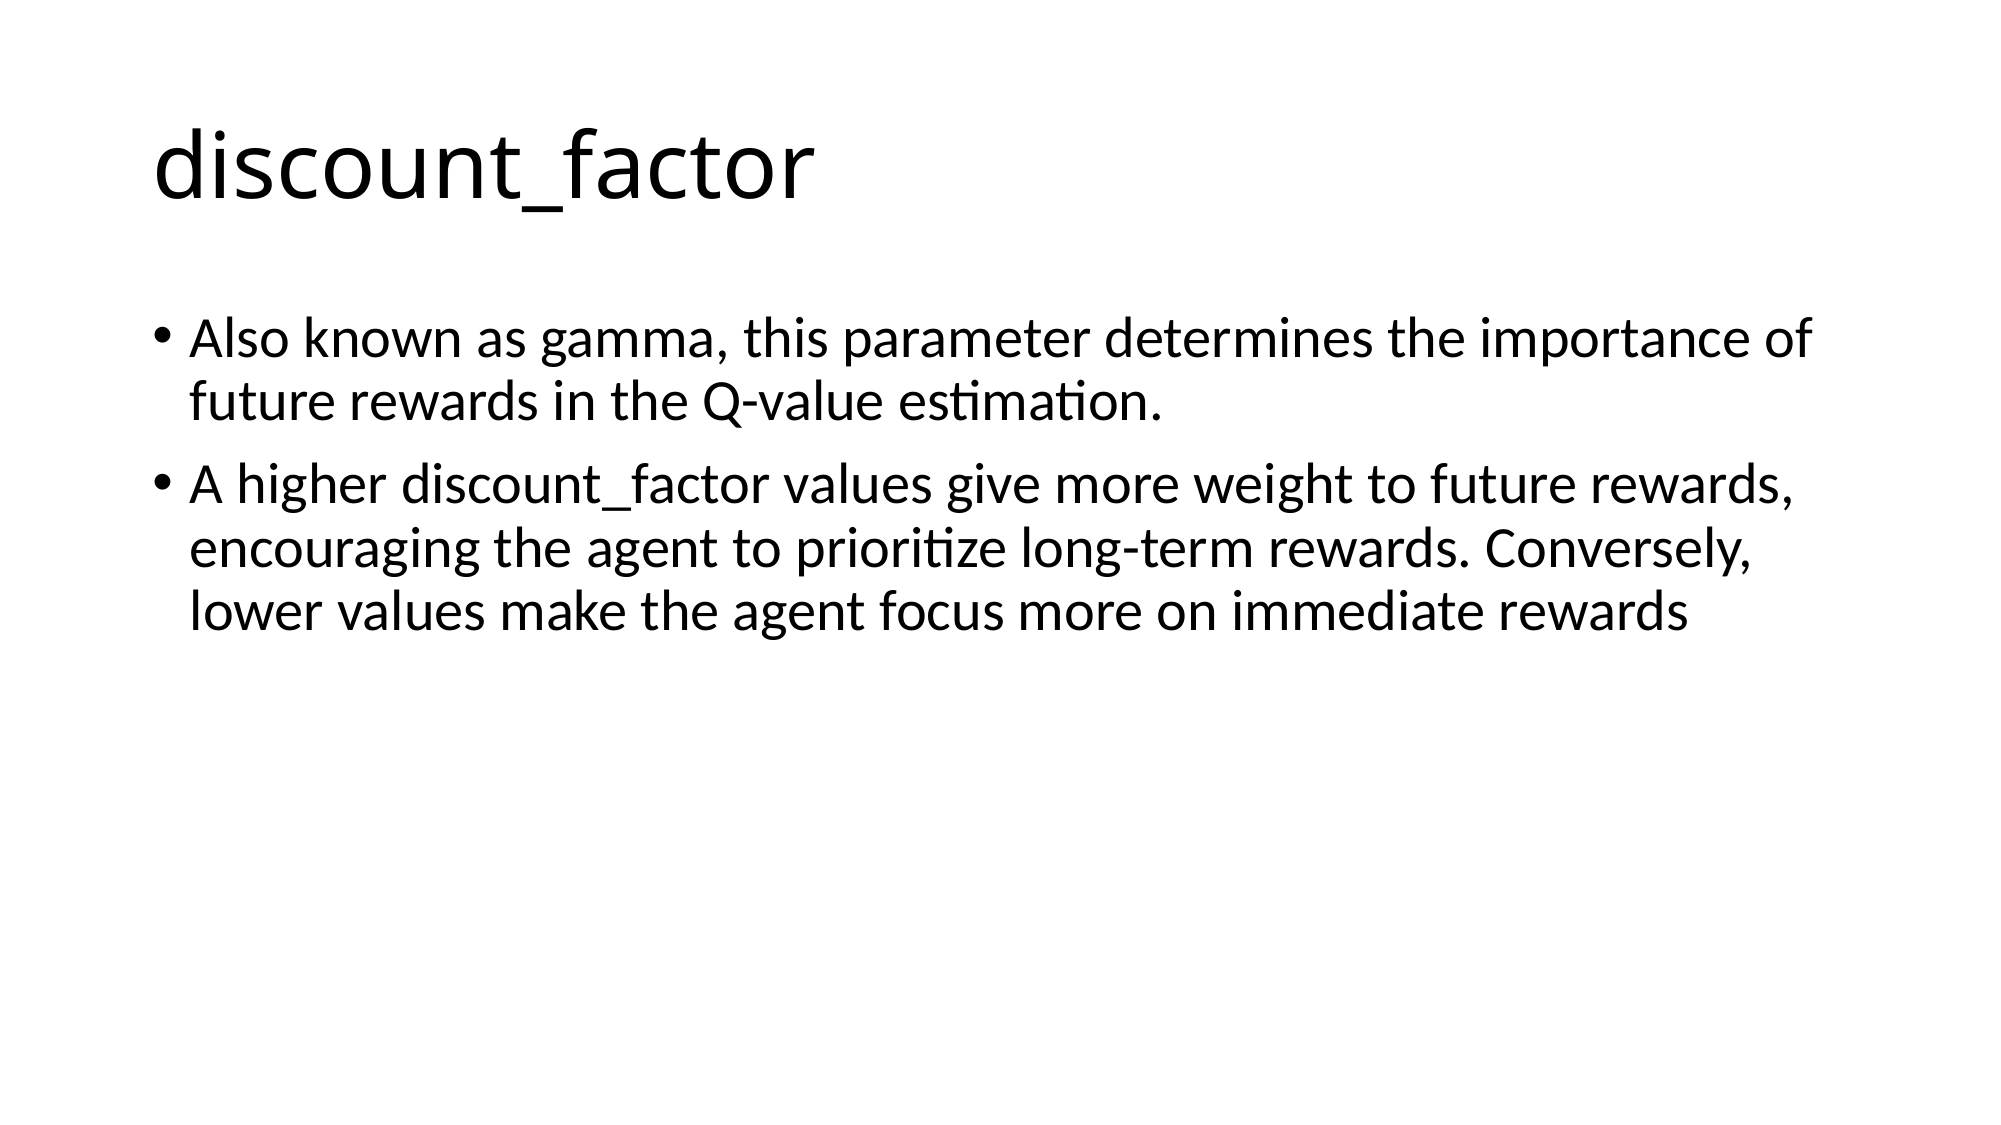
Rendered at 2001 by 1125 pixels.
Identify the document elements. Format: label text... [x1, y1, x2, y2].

title discount_factor [137, 59, 1863, 278]
list Also known as gamma, this parameter determines the importance of future rewards in the Q-value estimation. A higher discount_factor values give more weight to future rewards, encouraging the agent to prioritize long-term rewards. Conversely, lower values make the agent focus more on immediate rewards [137, 299, 1863, 1014]
